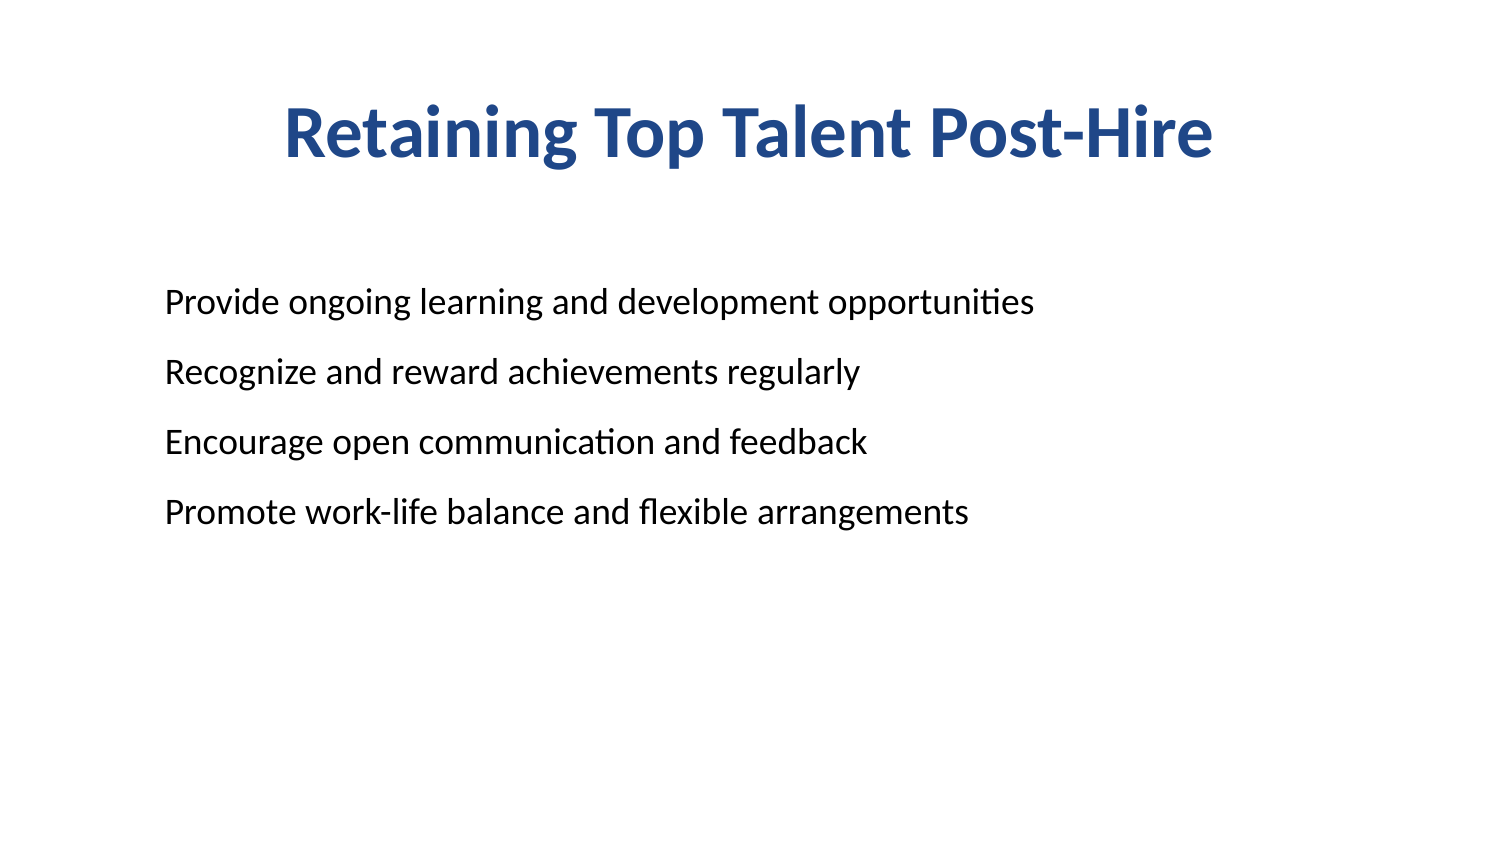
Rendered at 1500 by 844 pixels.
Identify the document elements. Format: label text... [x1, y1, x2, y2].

text_box Provide ongoing learning and development opportunities Recognize and reward achievements regularly Encourage open communication and feedback Promote work-life balance and flexible arrangements [149, 270, 1350, 540]
text_box Retaining Top Talent Post-Hire [269, 74, 1231, 180]
